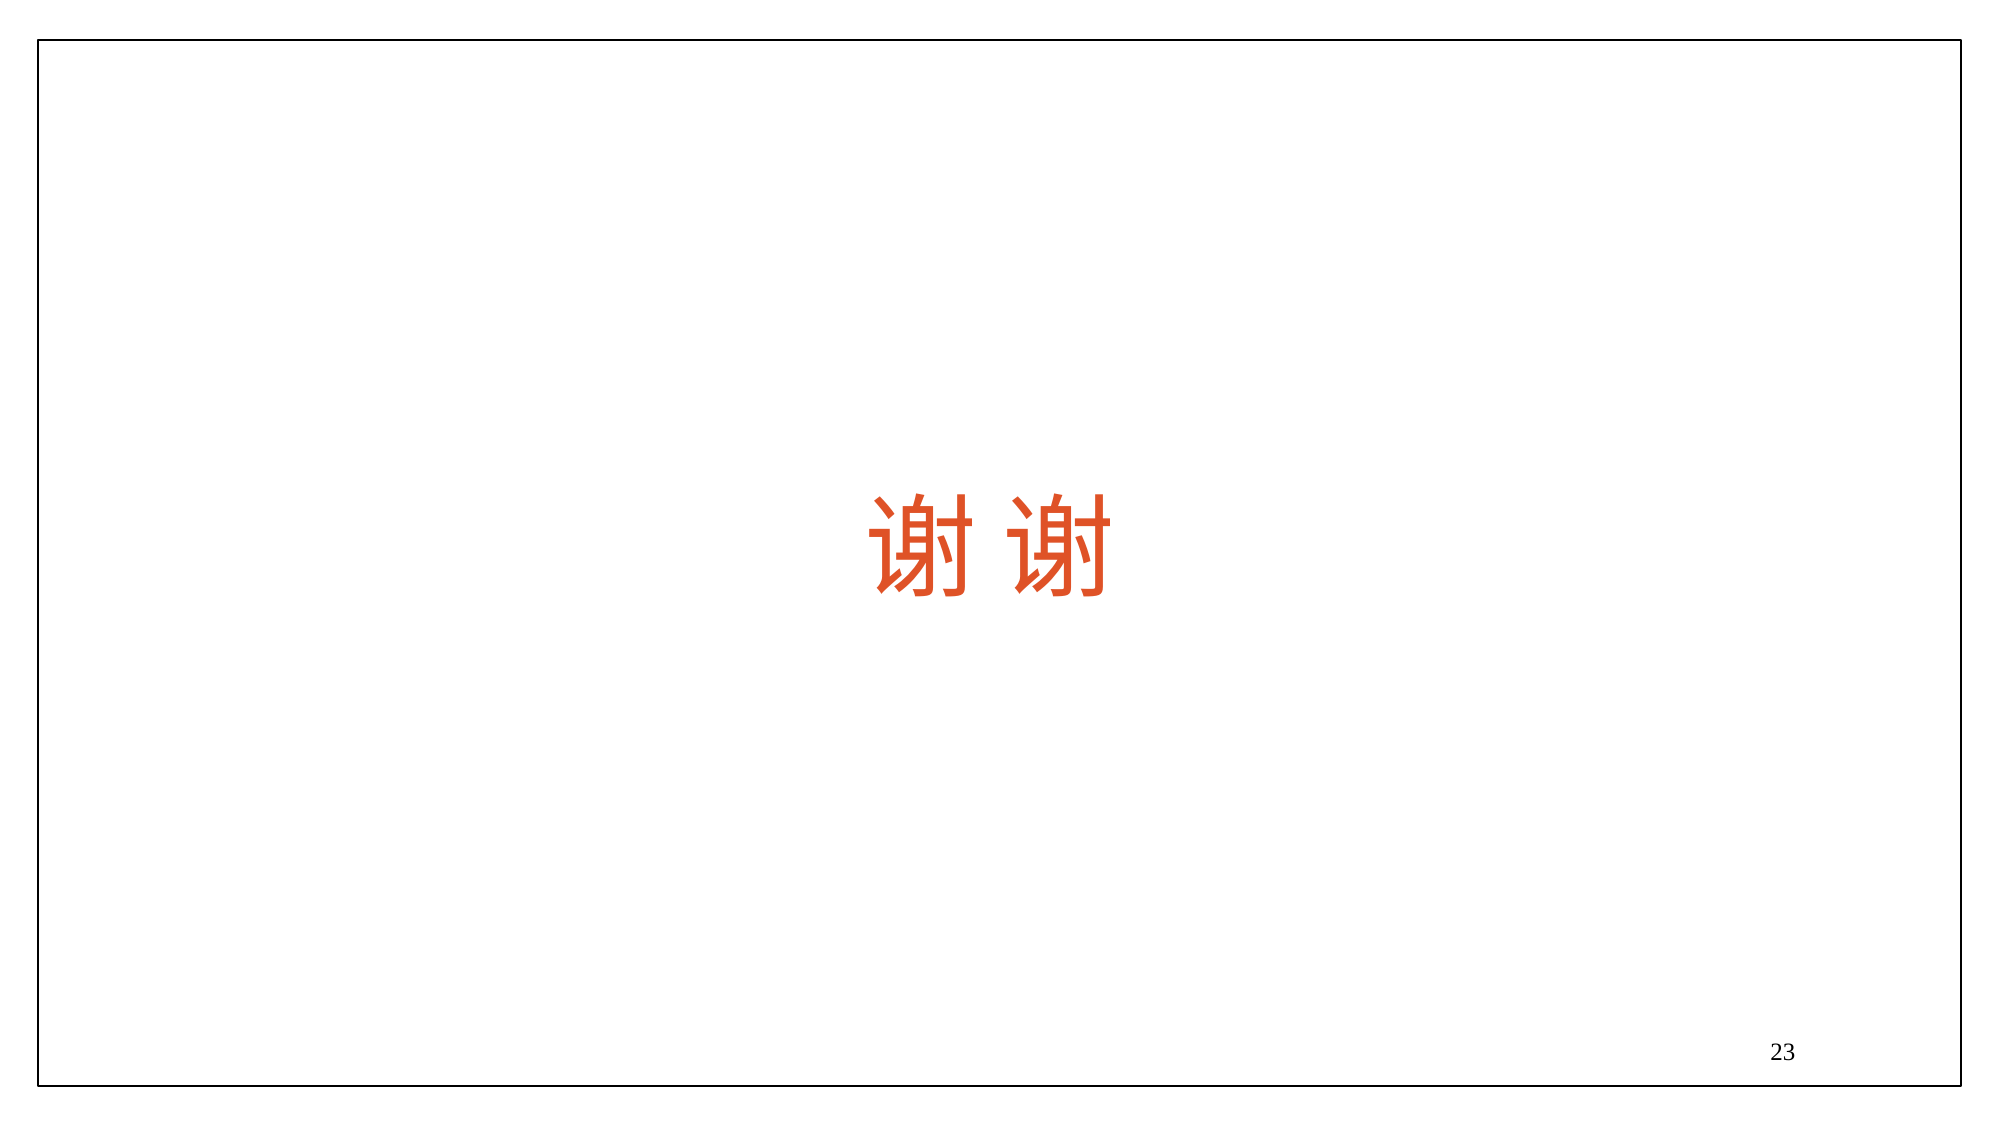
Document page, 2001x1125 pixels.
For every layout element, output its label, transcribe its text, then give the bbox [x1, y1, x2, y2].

text_box 谢 谢 [863, 474, 1149, 612]
slide_number 23 [1766, 1036, 1800, 1125]
